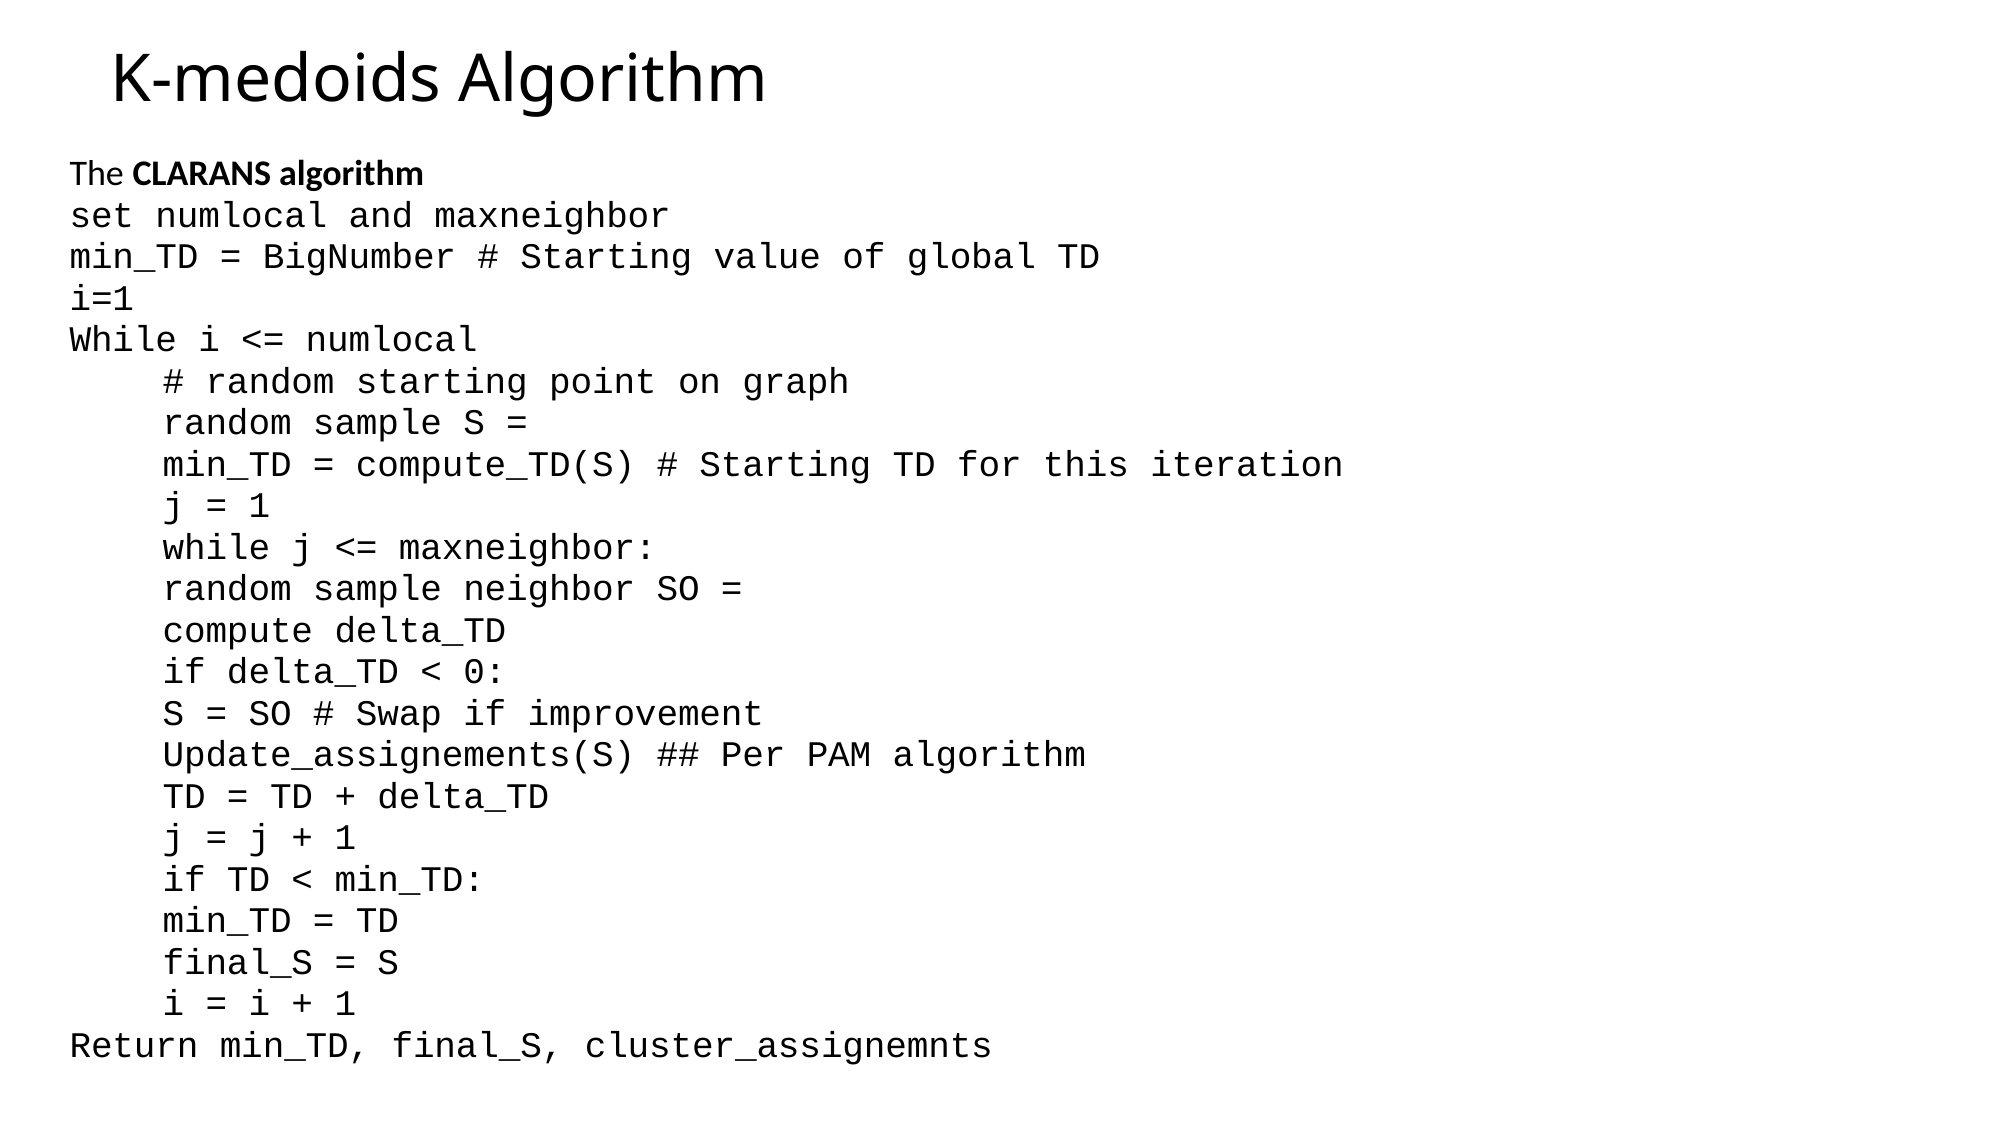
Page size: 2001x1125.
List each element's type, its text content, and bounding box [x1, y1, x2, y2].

title K-medoids Algorithm [95, 36, 1821, 124]
